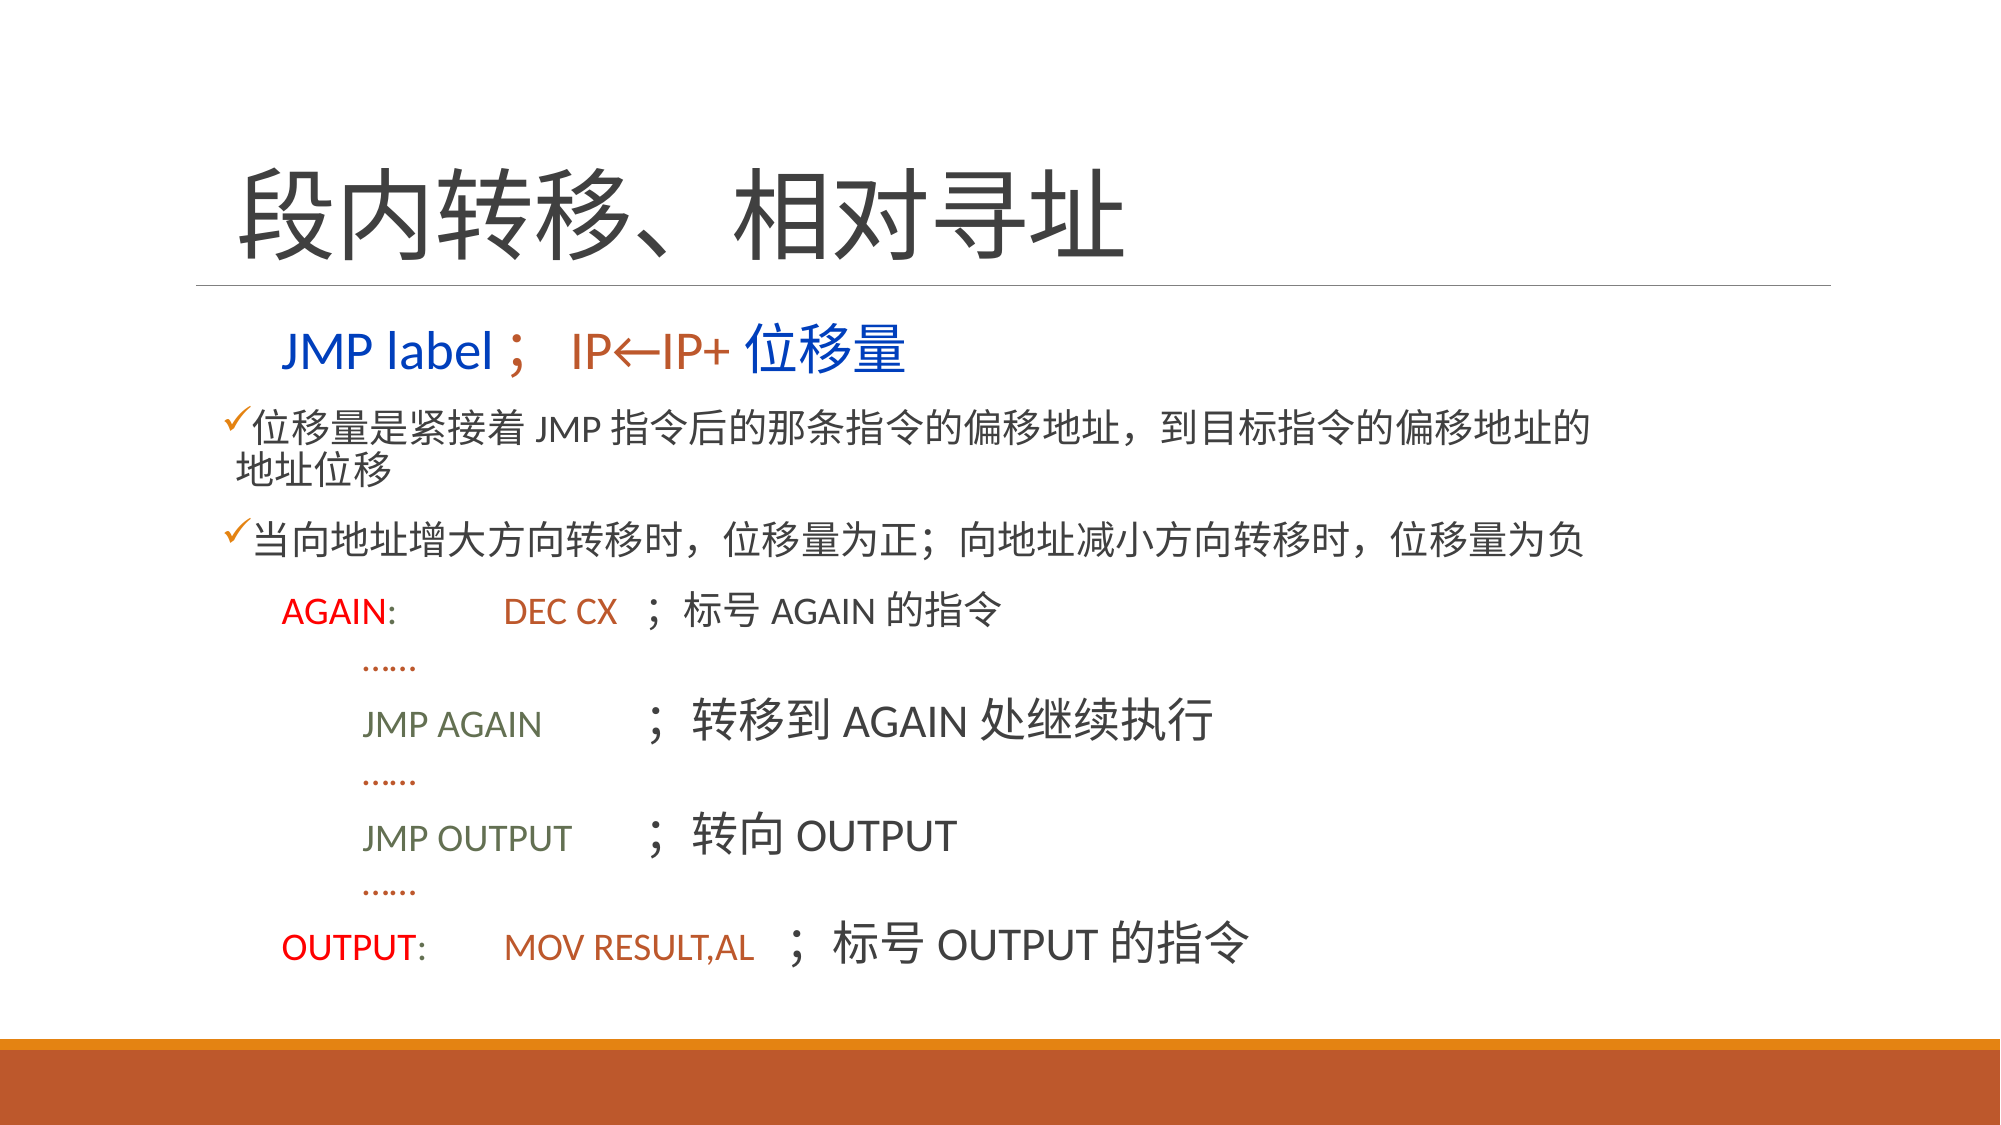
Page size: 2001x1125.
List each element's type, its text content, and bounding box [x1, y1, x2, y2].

title 段内转移、相对寻址 [221, 85, 1272, 281]
list JMP label ；IP←IP+位移量 位移量是紧接着JMP指令后的那条指令的偏移地址，到目标指令的偏移地址的地址位移 当向地址增大方向转移时，位移量为正；向地址减小方向转移时，位移量为负 AGAIN: DEC CX ；标号AGAIN的指令 …… JMP AGAIN ；转移到AGAIN处继续执行 …… JMP OUTPUT ；转向OUTPUT …… OUTPUT: MOV RESULT,AL ；标号OUTPUT的指令 [221, 314, 1609, 1010]
